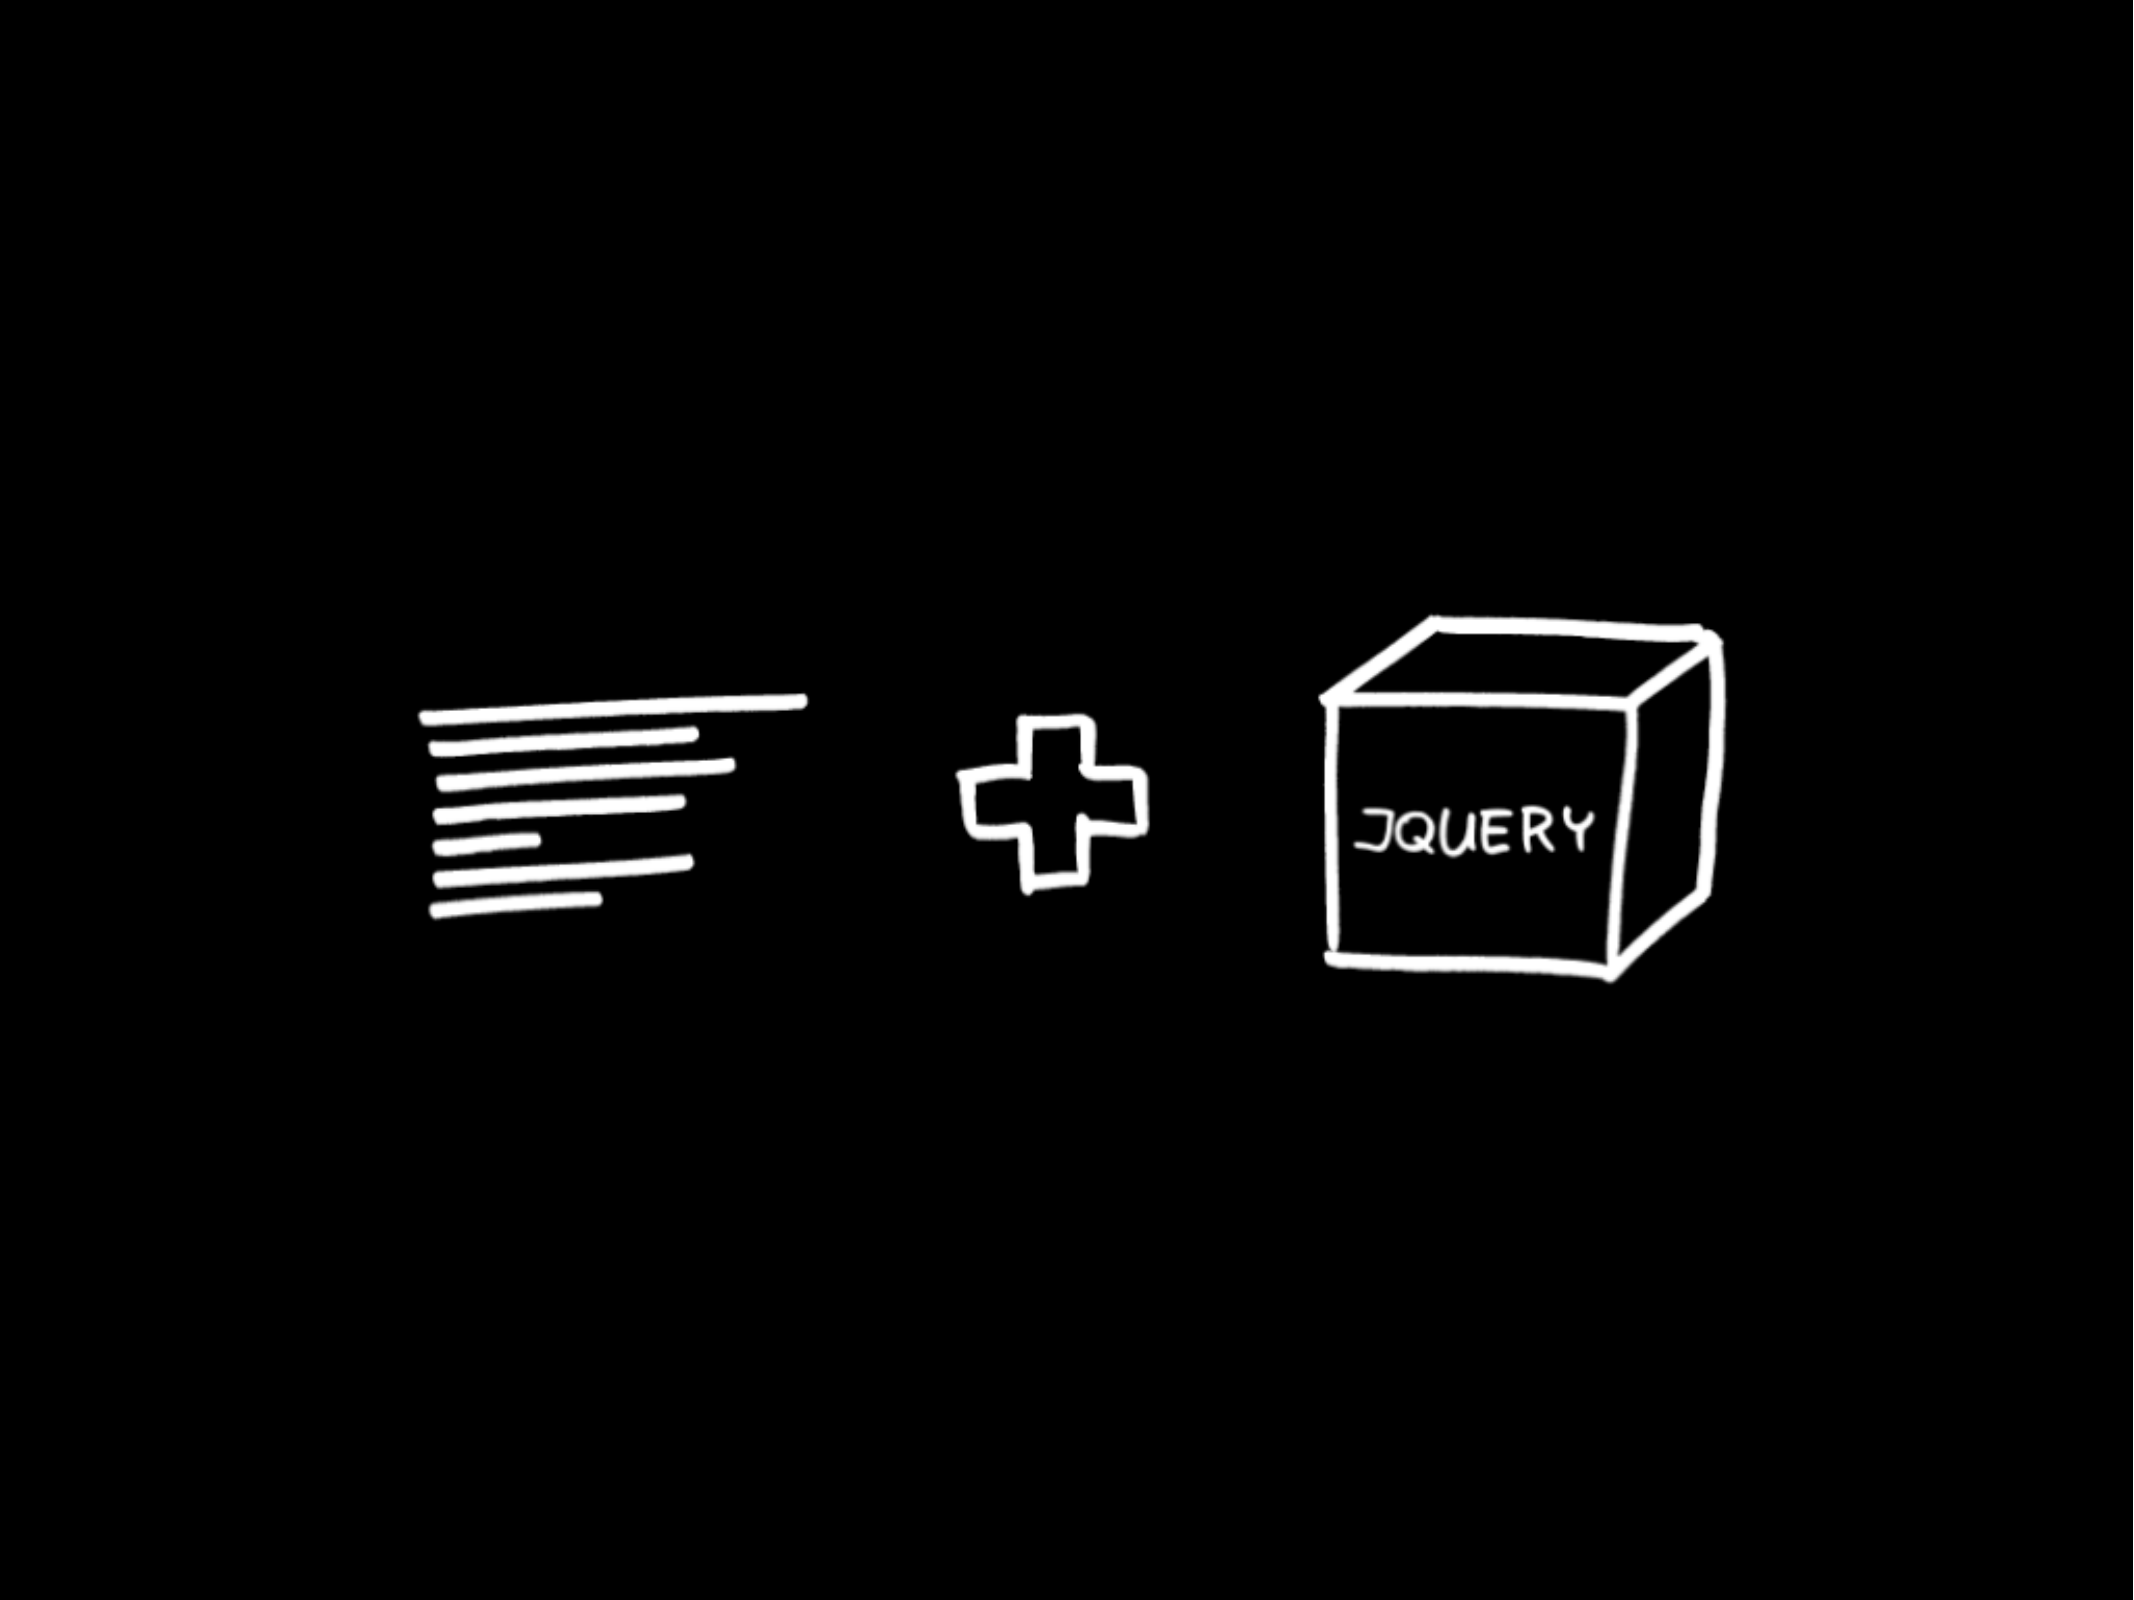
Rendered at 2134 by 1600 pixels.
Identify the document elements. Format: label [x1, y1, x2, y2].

picture [1293, 596, 1749, 1003]
picture [939, 677, 1194, 923]
picture [409, 661, 840, 939]
